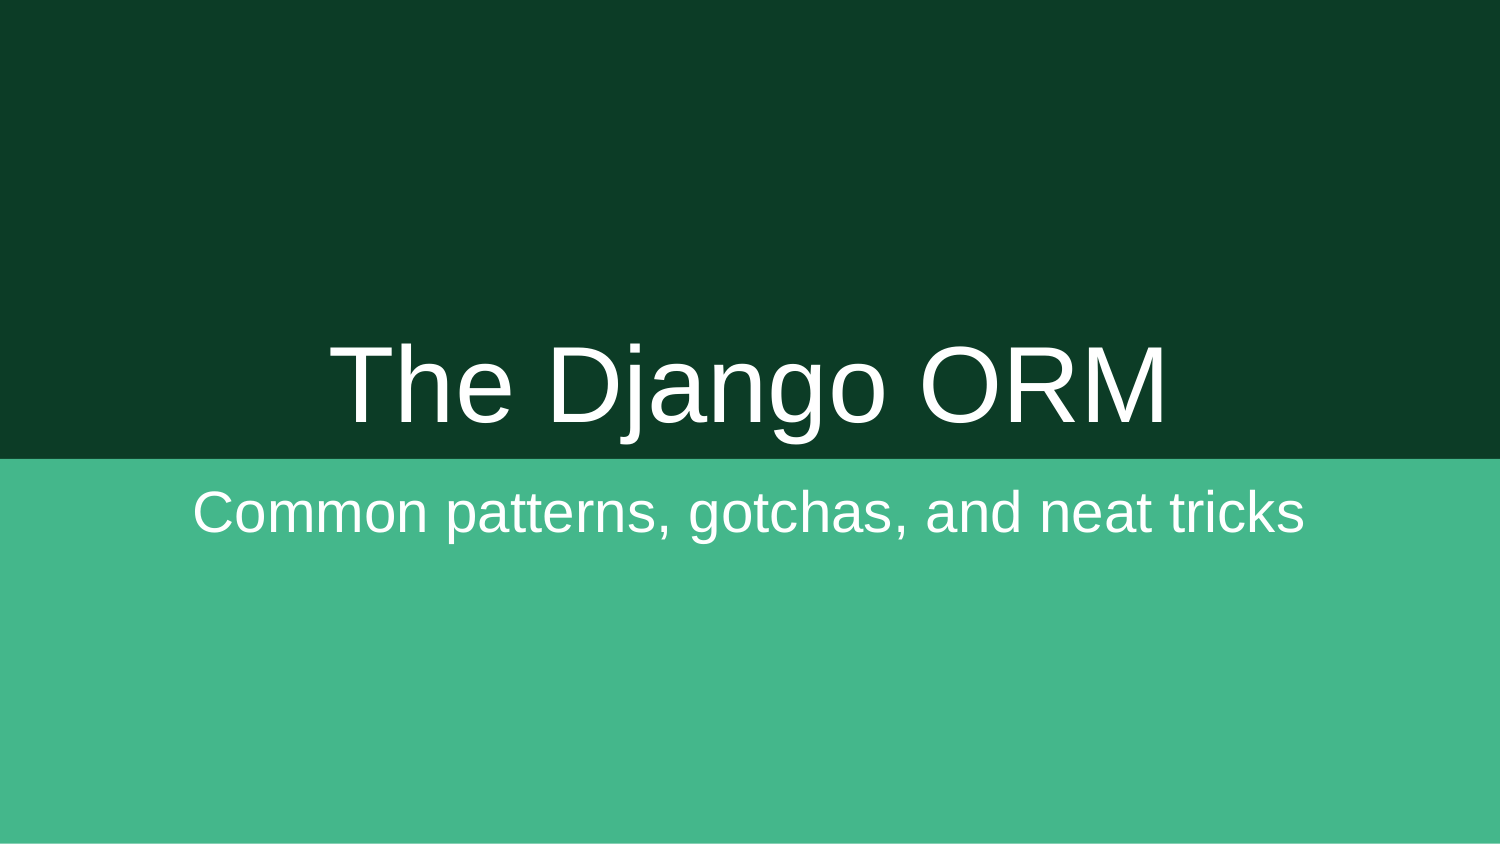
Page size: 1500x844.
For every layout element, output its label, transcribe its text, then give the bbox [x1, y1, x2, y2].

title The Django ORM [0, 0, 1500, 458]
subtitle Common patterns, gotchas, and neat tricks [0, 458, 1500, 844]
